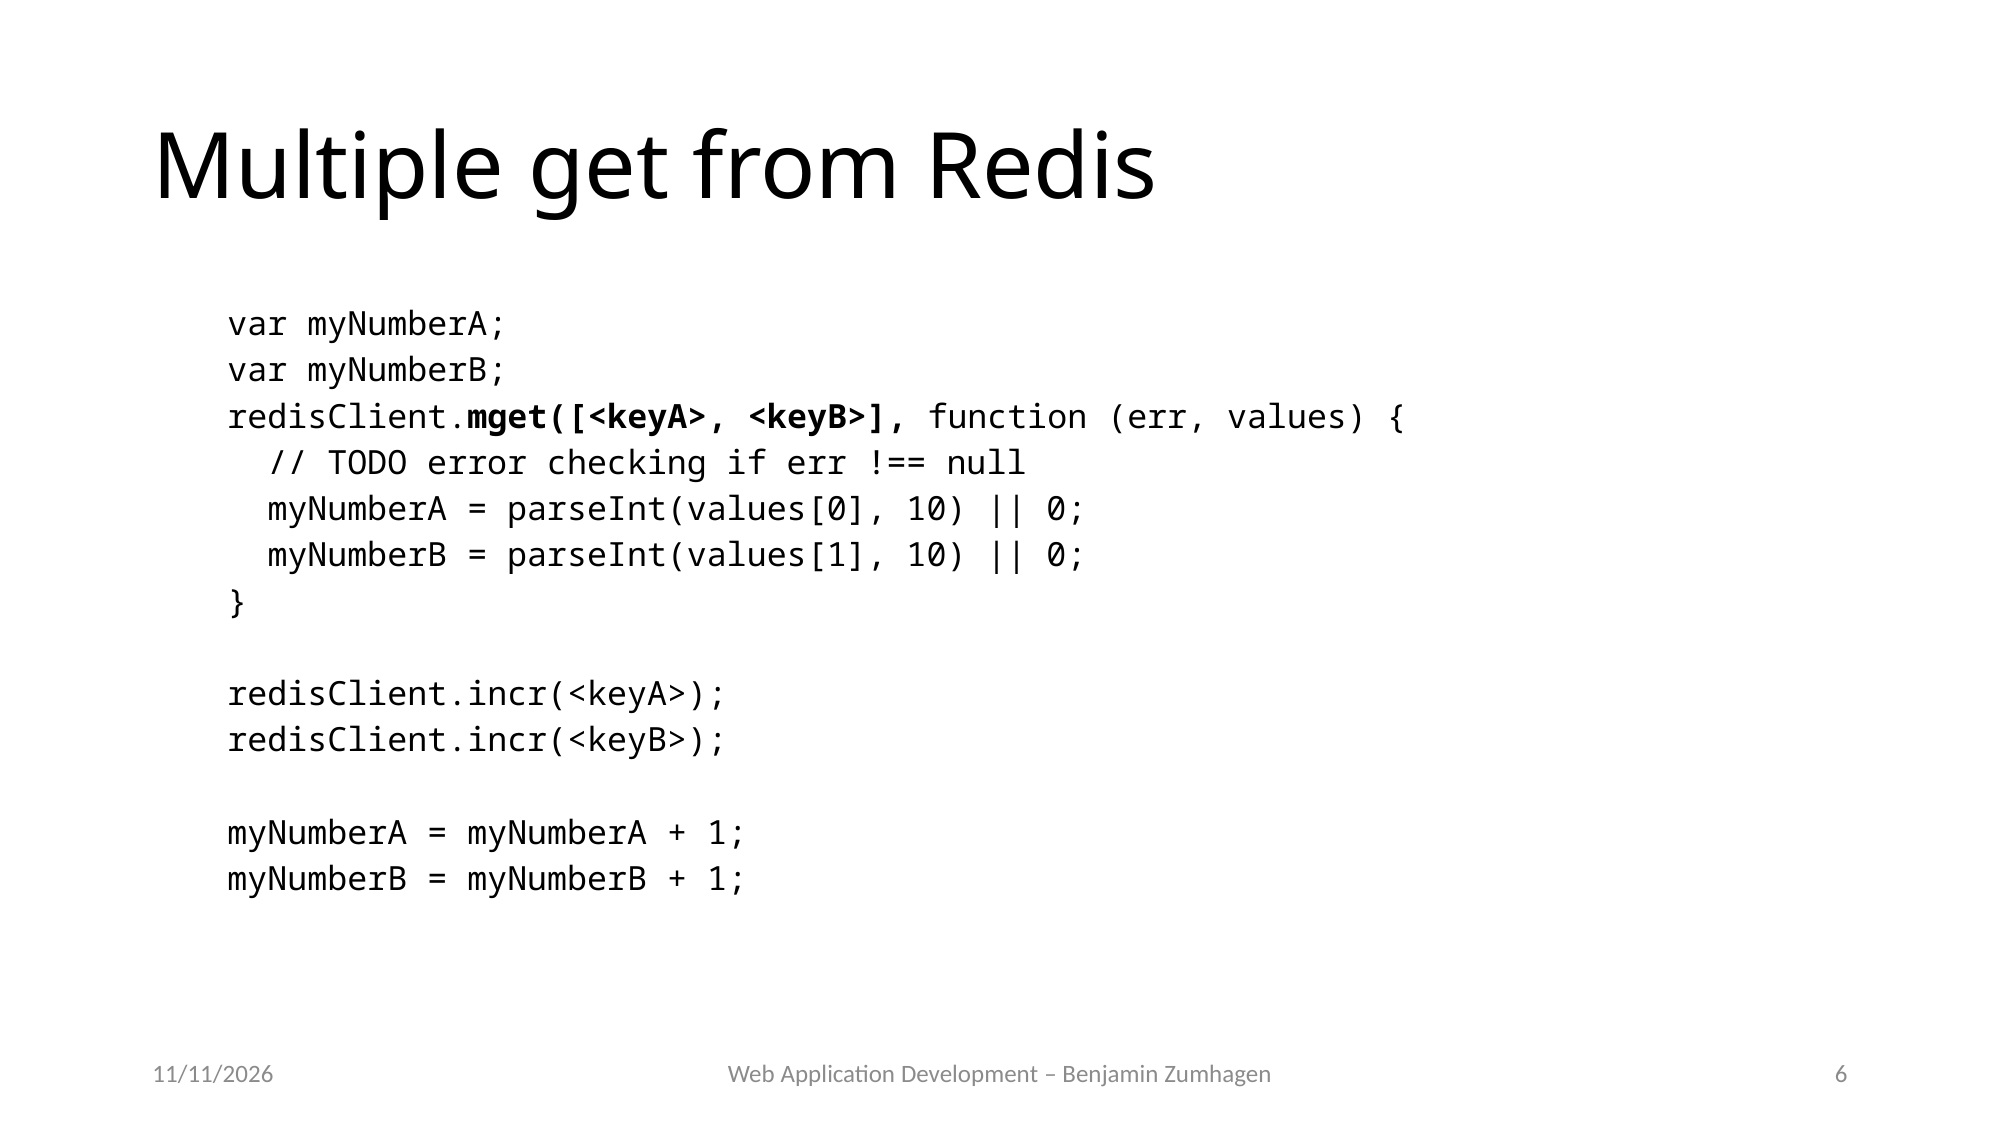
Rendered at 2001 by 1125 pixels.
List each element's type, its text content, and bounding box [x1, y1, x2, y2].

title Multiple get from Redis [137, 59, 1863, 278]
list var myNumberA; var myNumberB; redisClient.mget([<keyA>, <keyB>], function (err, values) { // TODO error checking if err !== null myNumberA = parseInt(values[0], 10) || 0; myNumberB = parseInt(values[1], 10) || 0; } redisClient.incr(<keyA>); redisClient.incr(<keyB>); myNumberA = myNumberA + 1; myNumberB = myNumberB + 1; [137, 299, 1863, 1014]
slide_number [137, 1042, 588, 1103]
footer Web Application Development – Benjamin Zumhagen [662, 1042, 1338, 1103]
slide_number 6 [1412, 1042, 1863, 1103]
